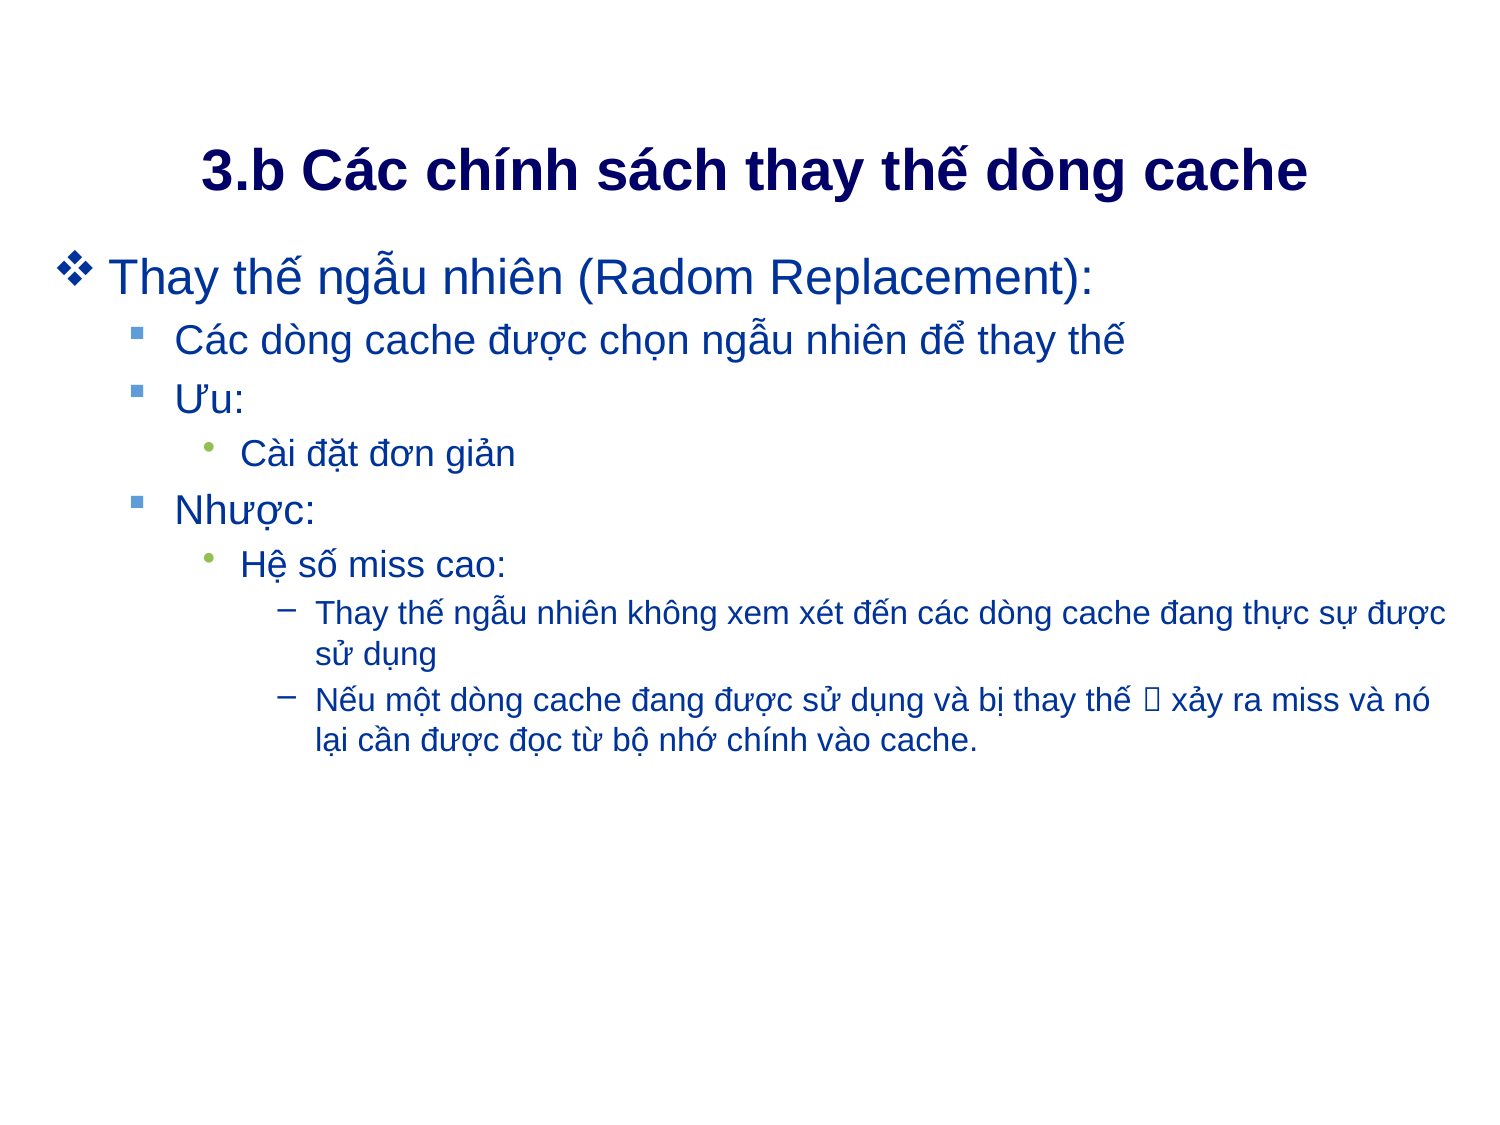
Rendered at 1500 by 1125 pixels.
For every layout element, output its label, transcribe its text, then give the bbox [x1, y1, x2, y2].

title 3.b Các chính sách thay thế dòng cache [37, 125, 1474, 211]
list Thay thế ngẫu nhiên (Radom Replacement): Các dòng cache được chọn ngẫu nhiên để thay thế Ưu: Cài đặt đơn giản Nhược: Hệ số miss cao: Thay thế ngẫu nhiên không xem xét đến các dòng cache đang thực sự được sử dụng Nếu một dòng cache đang được sử dụng và bị thay thế  xảy ra miss và nó lại cần được đọc từ bộ nhớ chính vào cache. [37, 237, 1474, 1005]
